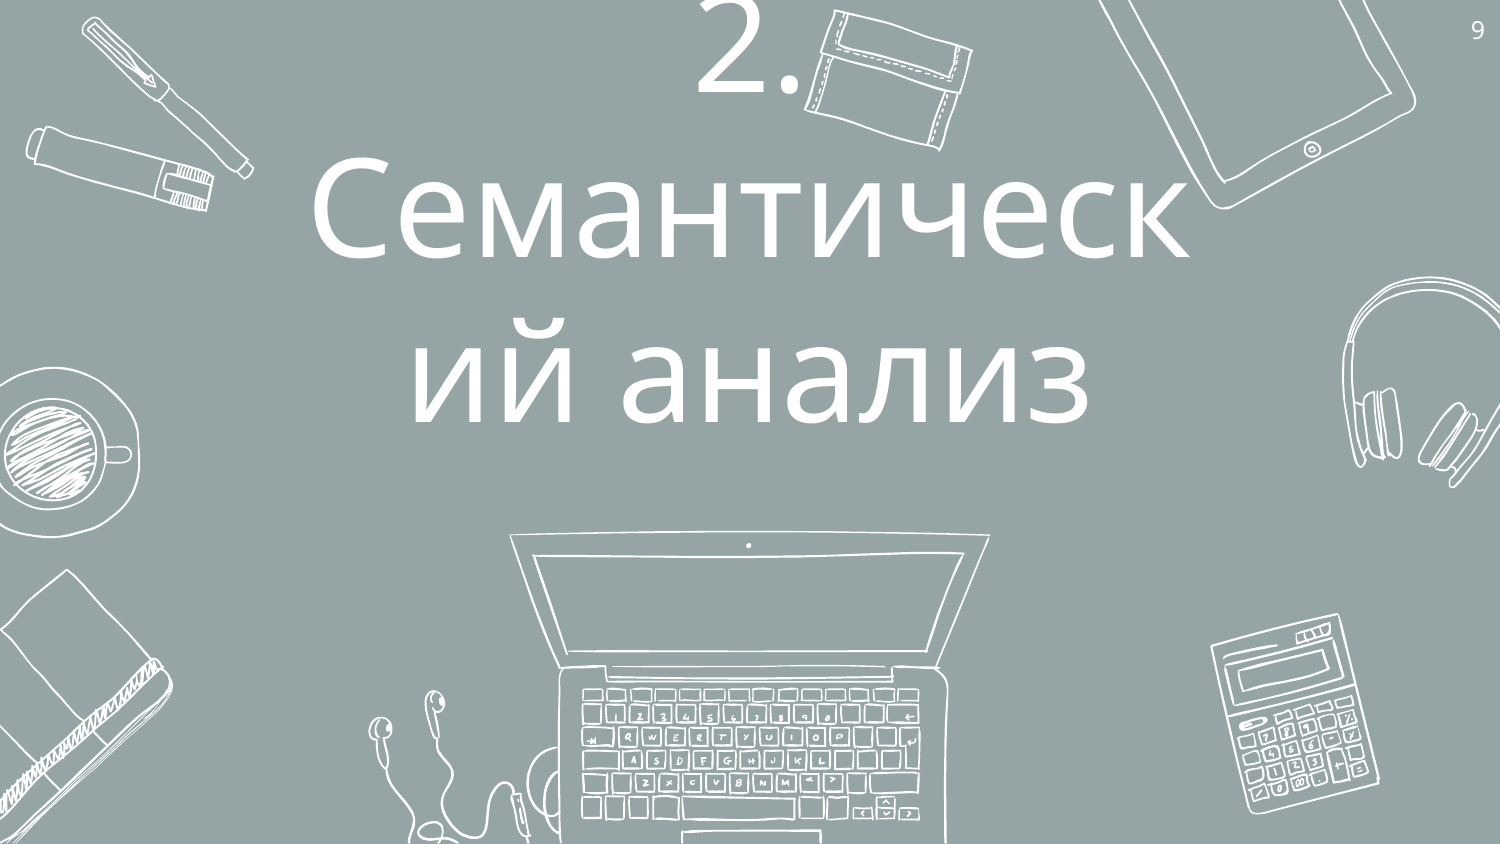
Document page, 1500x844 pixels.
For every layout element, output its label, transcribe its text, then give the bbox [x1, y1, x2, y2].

slide_number 9 [1435, 0, 1500, 53]
title 2. Семантический анализ [255, 274, 1245, 465]
